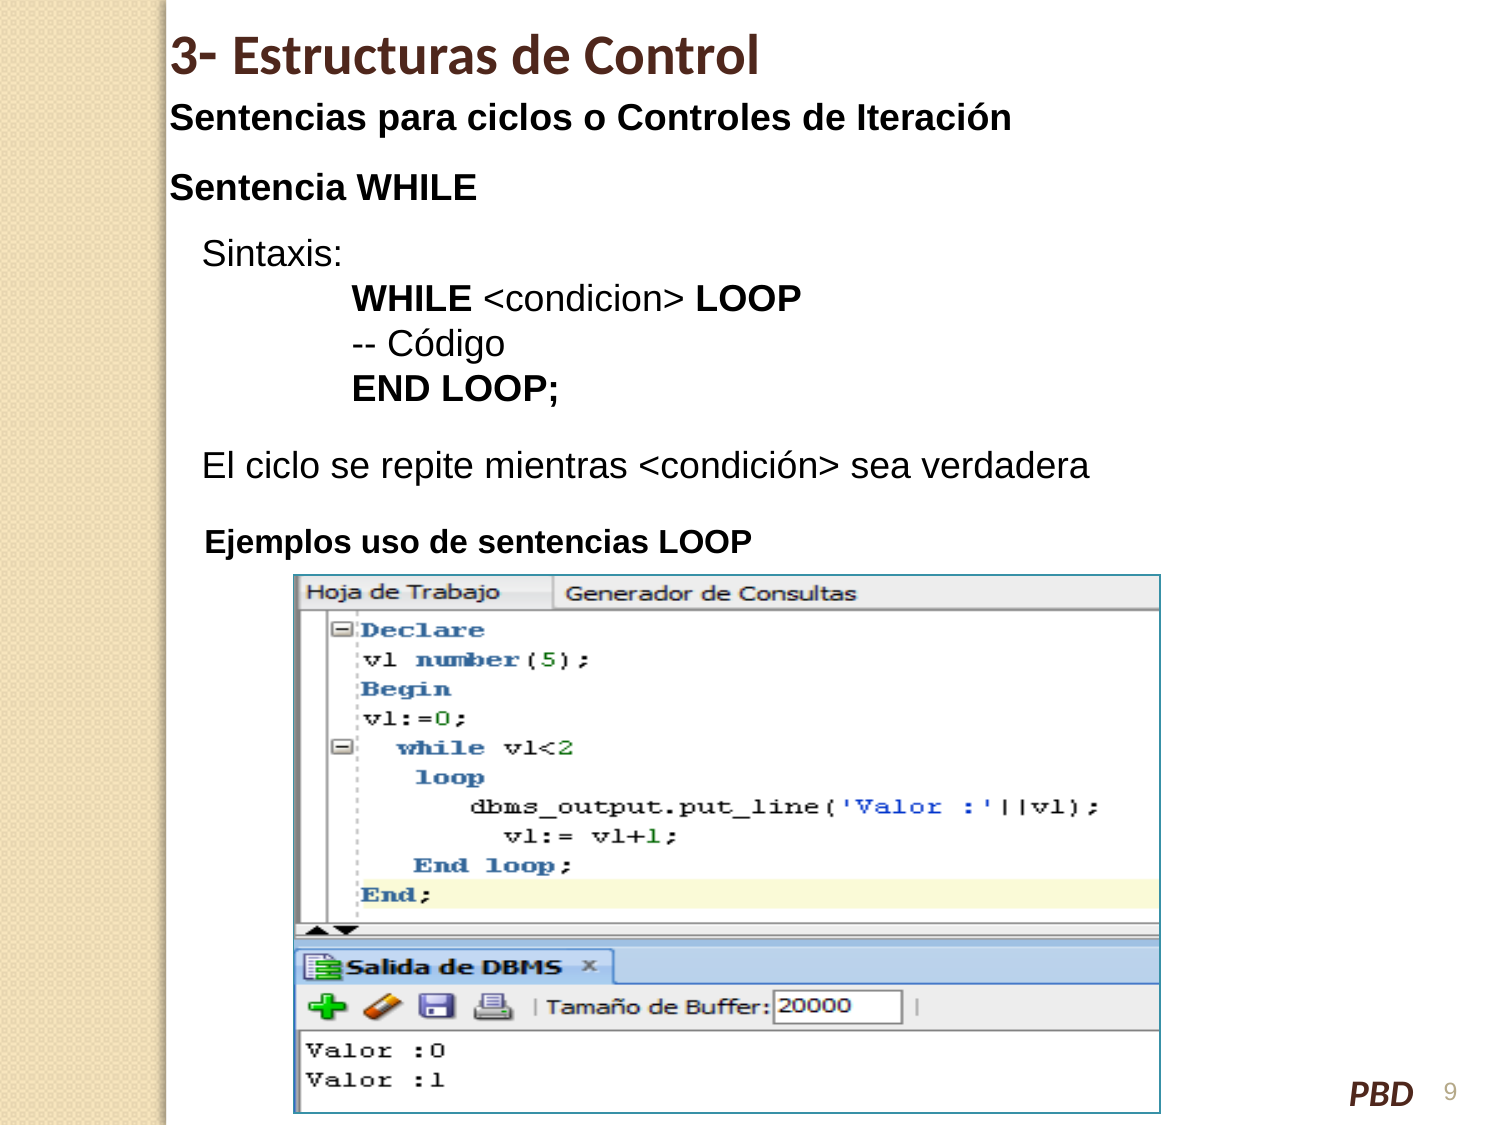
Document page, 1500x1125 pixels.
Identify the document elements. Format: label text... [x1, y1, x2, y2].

text_box Sintaxis: WHILE <condicion> LOOP -- Código END LOOP; [186, 221, 834, 417]
picture [293, 575, 1160, 1113]
text_box El ciclo se repite mientras <condición> sea verdadera [186, 433, 1335, 493]
text_box PBD [1334, 1061, 1474, 1122]
text_box Ejemplos uso de sentencias LOOP [189, 512, 768, 568]
slide_number 9 [1413, 1034, 1488, 1113]
text_box Sentencias para ciclos o Controles de Iteración Sentencia WHILE [154, 85, 1456, 661]
text_box 3- Estructuras de Control [154, 3, 1427, 96]
